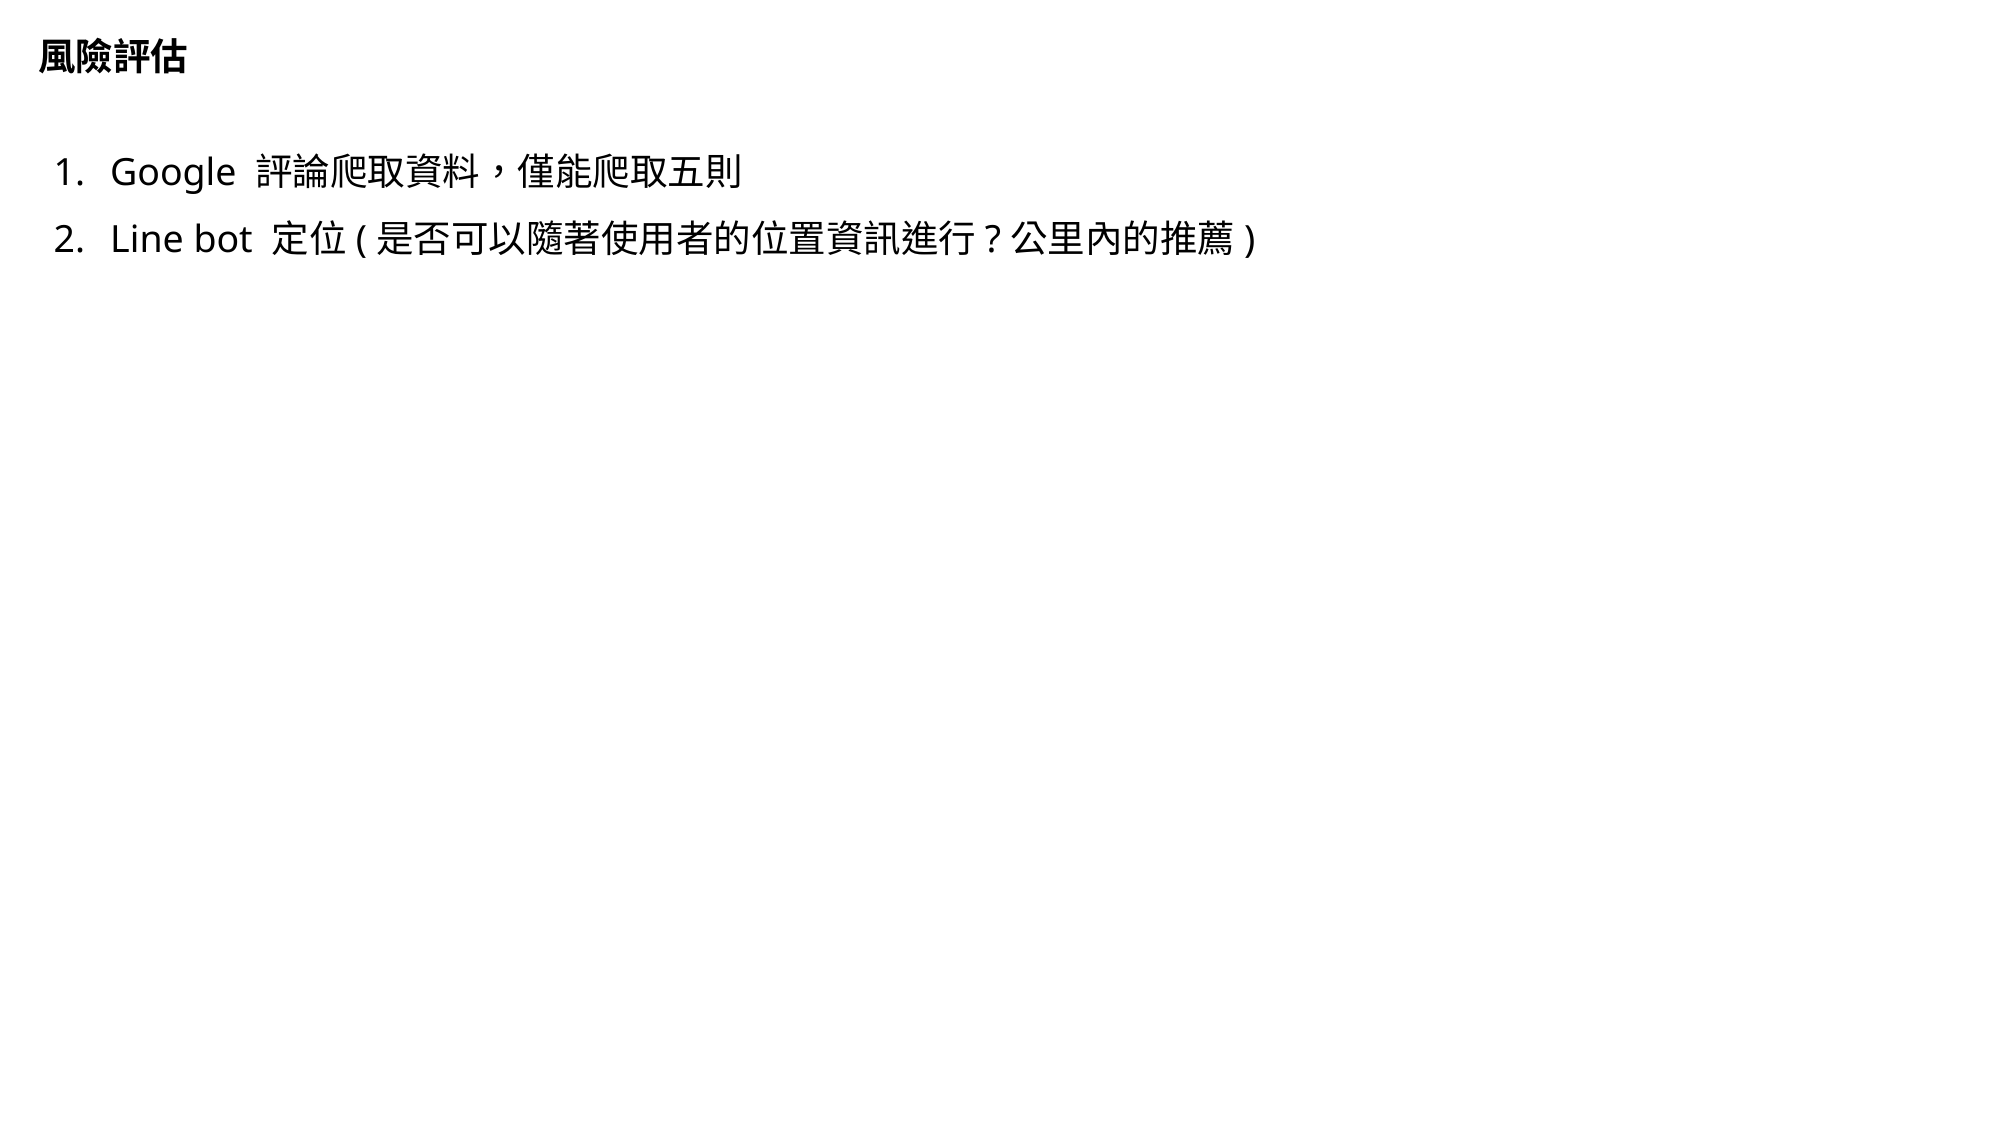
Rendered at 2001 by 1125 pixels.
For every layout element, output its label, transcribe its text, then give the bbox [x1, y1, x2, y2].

text_box 風險評估 [23, 25, 204, 85]
text_box Google 評論爬取資料，僅能爬取五則 Line bot 定位(是否可以隨著使用者的位置資訊進行?公里內的推薦) [38, 117, 1850, 470]
